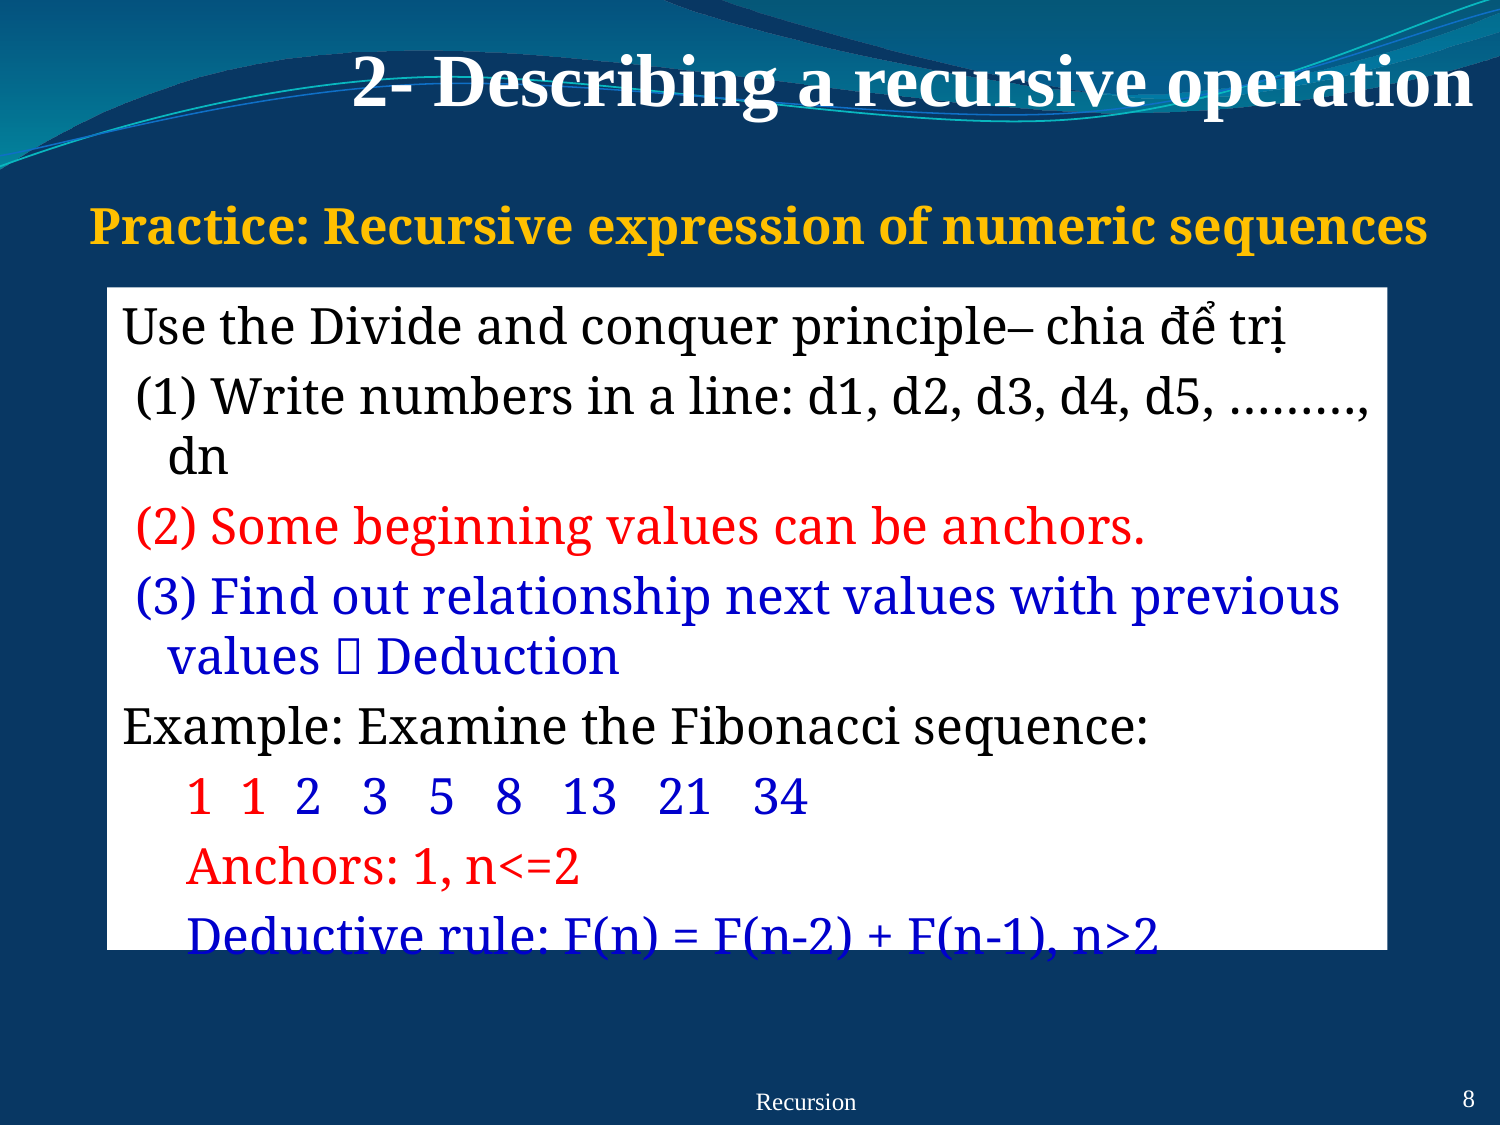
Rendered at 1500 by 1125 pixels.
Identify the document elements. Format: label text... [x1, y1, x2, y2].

title 2- Describing a recursive operation [75, 12, 1475, 122]
slide_number 8 [1387, 1074, 1475, 1113]
text_box Use the Divide and conquer principle– chia để trị (1) Write numbers in a line: d1, d2, d3, d4, d5, ………, dn (2) Some beginning values can be anchors. (3) Find out relationship next values with previous values  Deduction Example: Examine the Fibonacci sequence: 1 1 2 3 5 8 13 21 34 Anchors: 1, n<=2 Deductive rule: F(n) = F(n-2) + F(n-1), n>2 [107, 287, 1388, 950]
text_box Practice: Recursive expression of numeric sequences [75, 187, 1475, 263]
footer Recursion [437, 1074, 1175, 1116]
